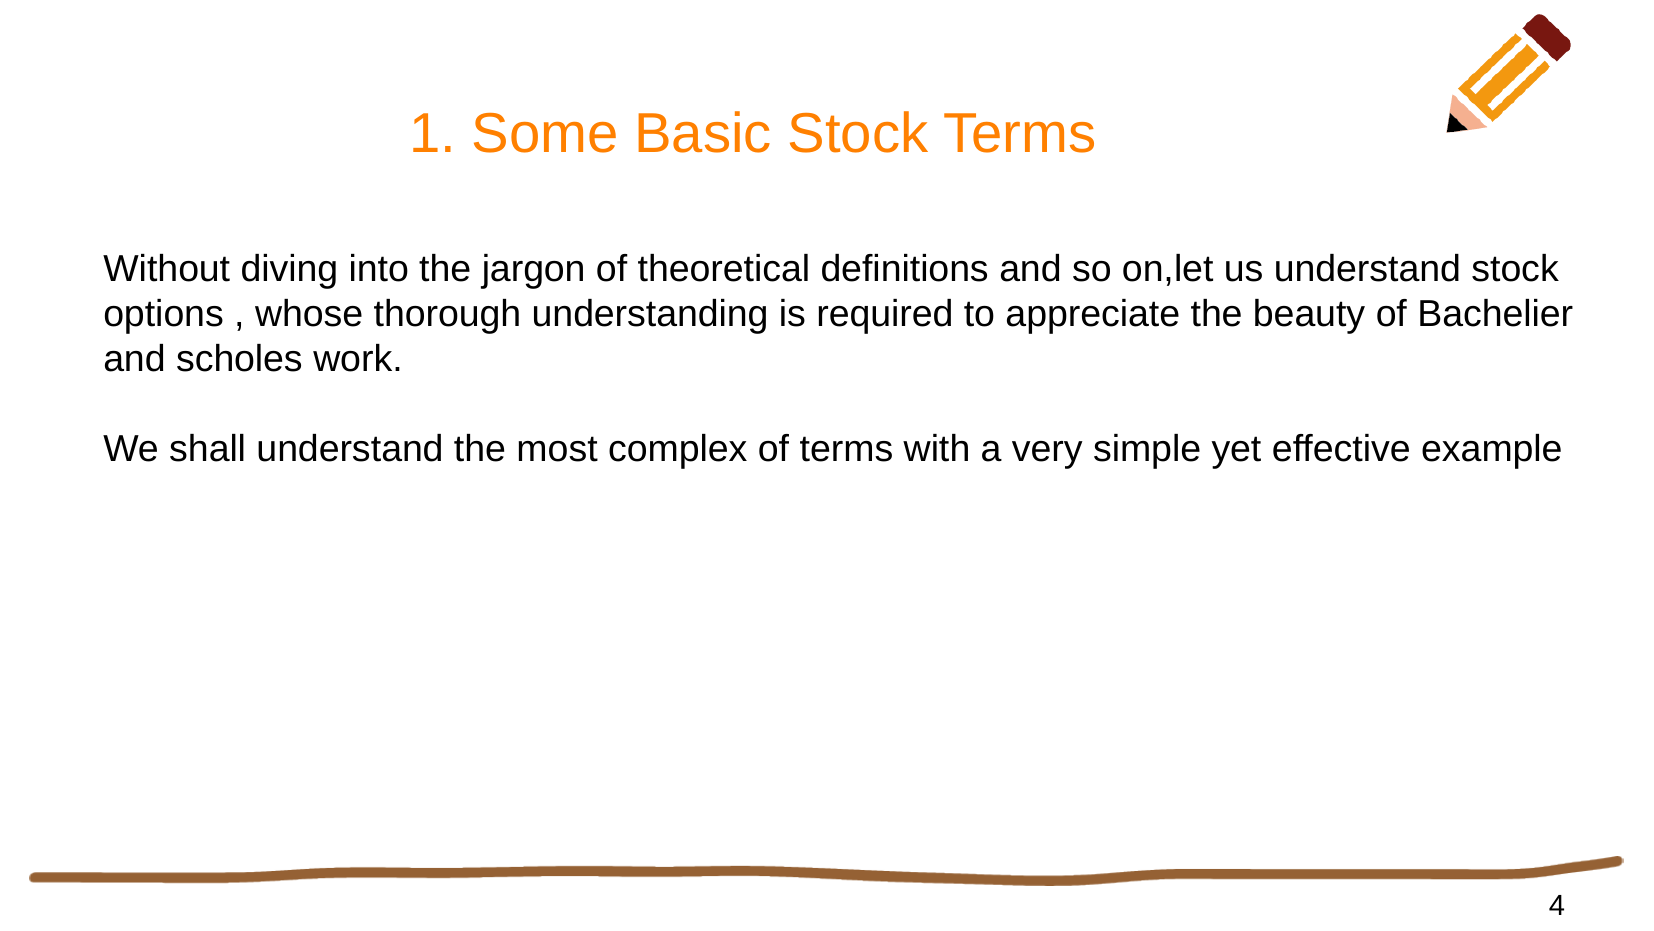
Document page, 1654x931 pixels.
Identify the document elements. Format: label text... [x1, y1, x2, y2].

picture [29, 856, 1624, 886]
text_box Without diving into the jargon of theoretical definitions and so on,let us understand stock options , whose thorough understanding is required to appreciate the beauty of Bachelier and scholes work. We shall understand the most complex of terms with a very simple yet effective example [88, 236, 1595, 461]
slide_number 4 [1181, 885, 1565, 931]
text_box 1. Some Basic Stock Terms [118, 88, 1388, 167]
picture [1446, 14, 1571, 133]
